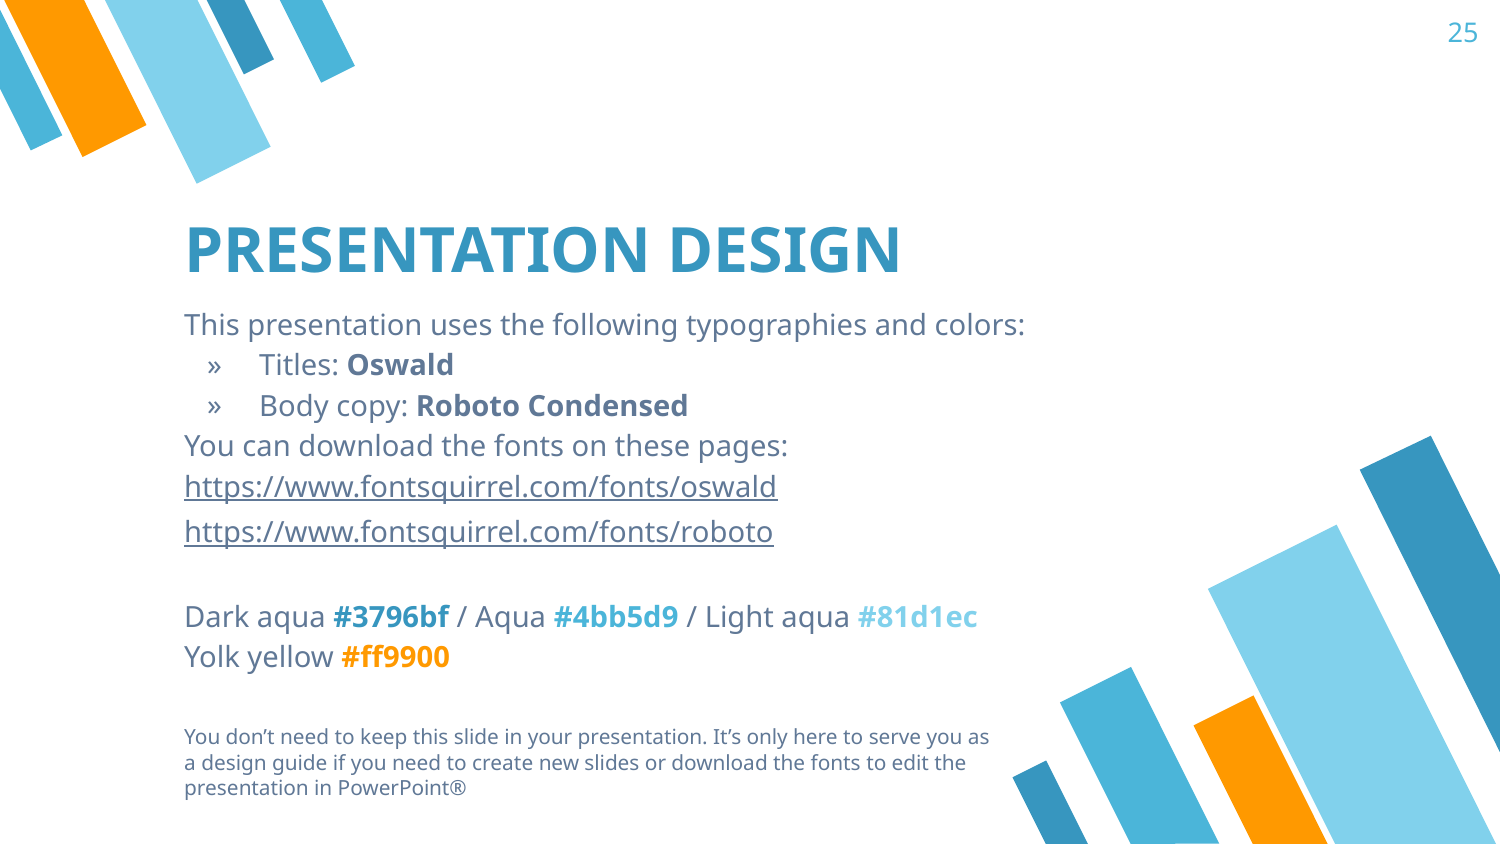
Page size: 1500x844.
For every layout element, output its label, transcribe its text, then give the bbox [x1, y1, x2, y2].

text_box You don’t need to keep this slide in your presentation. It’s only here to serve you as a design guide if you need to create new slides or download the fonts to edit the presentation in PowerPoint® [169, 709, 1010, 798]
slide_number 25 [1403, 0, 1494, 65]
list This presentation uses the following typographies and colors: Titles: Oswald Body copy: Roboto Condensed You can download the fonts on these pages: https://www.fontsquirrel.com/fonts/oswald https://www.fontsquirrel.com/fonts/roboto Dark aqua #3796bf / Aqua #4bb5d9 / Light aqua #81d1ec Yolk yellow #ff9900 [169, 291, 1115, 706]
title PRESENTATION DESIGN [169, 188, 1115, 291]
